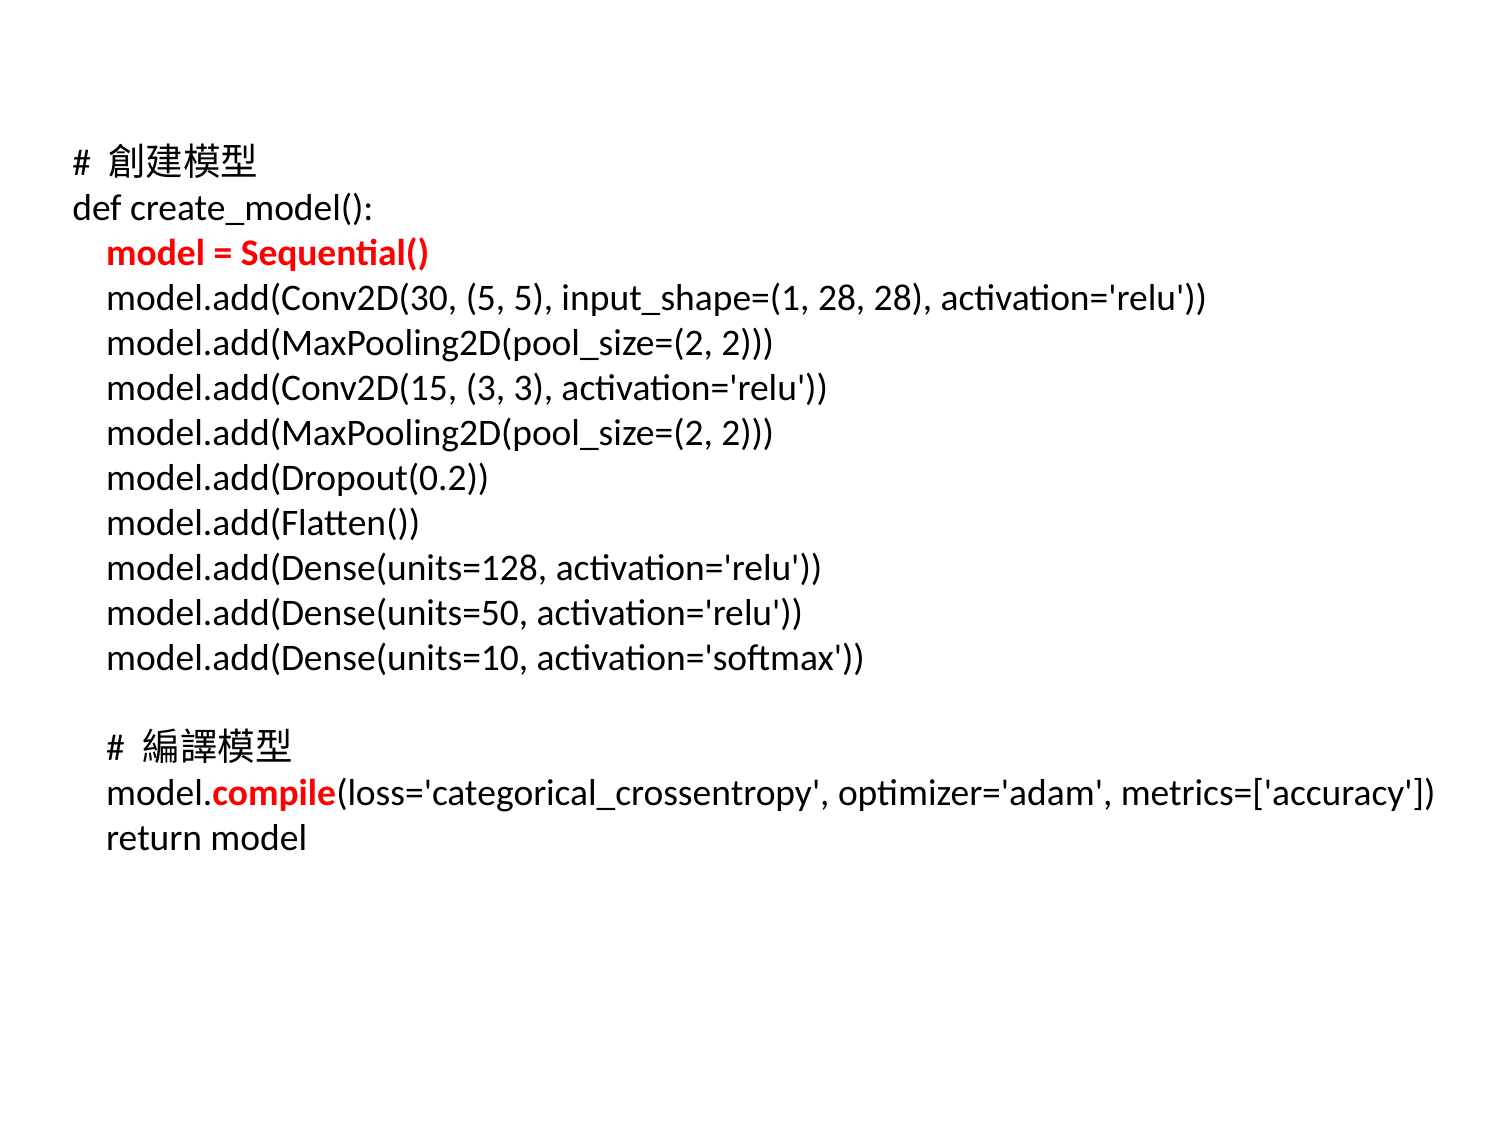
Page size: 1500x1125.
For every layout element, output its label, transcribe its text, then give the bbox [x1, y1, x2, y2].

text_box # 創建模型 def create_model(): model = Sequential() model.add(Conv2D(30, (5, 5), input_shape=(1, 28, 28), activation='relu')) model.add(MaxPooling2D(pool_size=(2, 2))) model.add(Conv2D(15, (3, 3), activation='relu')) model.add(MaxPooling2D(pool_size=(2, 2))) model.add(Dropout(0.2)) model.add(Flatten()) model.add(Dense(units=128, activation='relu')) model.add(Dense(units=50, activation='relu')) model.add(Dense(units=10, activation='softmax')) # 編譯模型 model.compile(loss='categorical_crossentropy', optimizer='adam', metrics=['accuracy']) return model [57, 130, 1500, 866]
